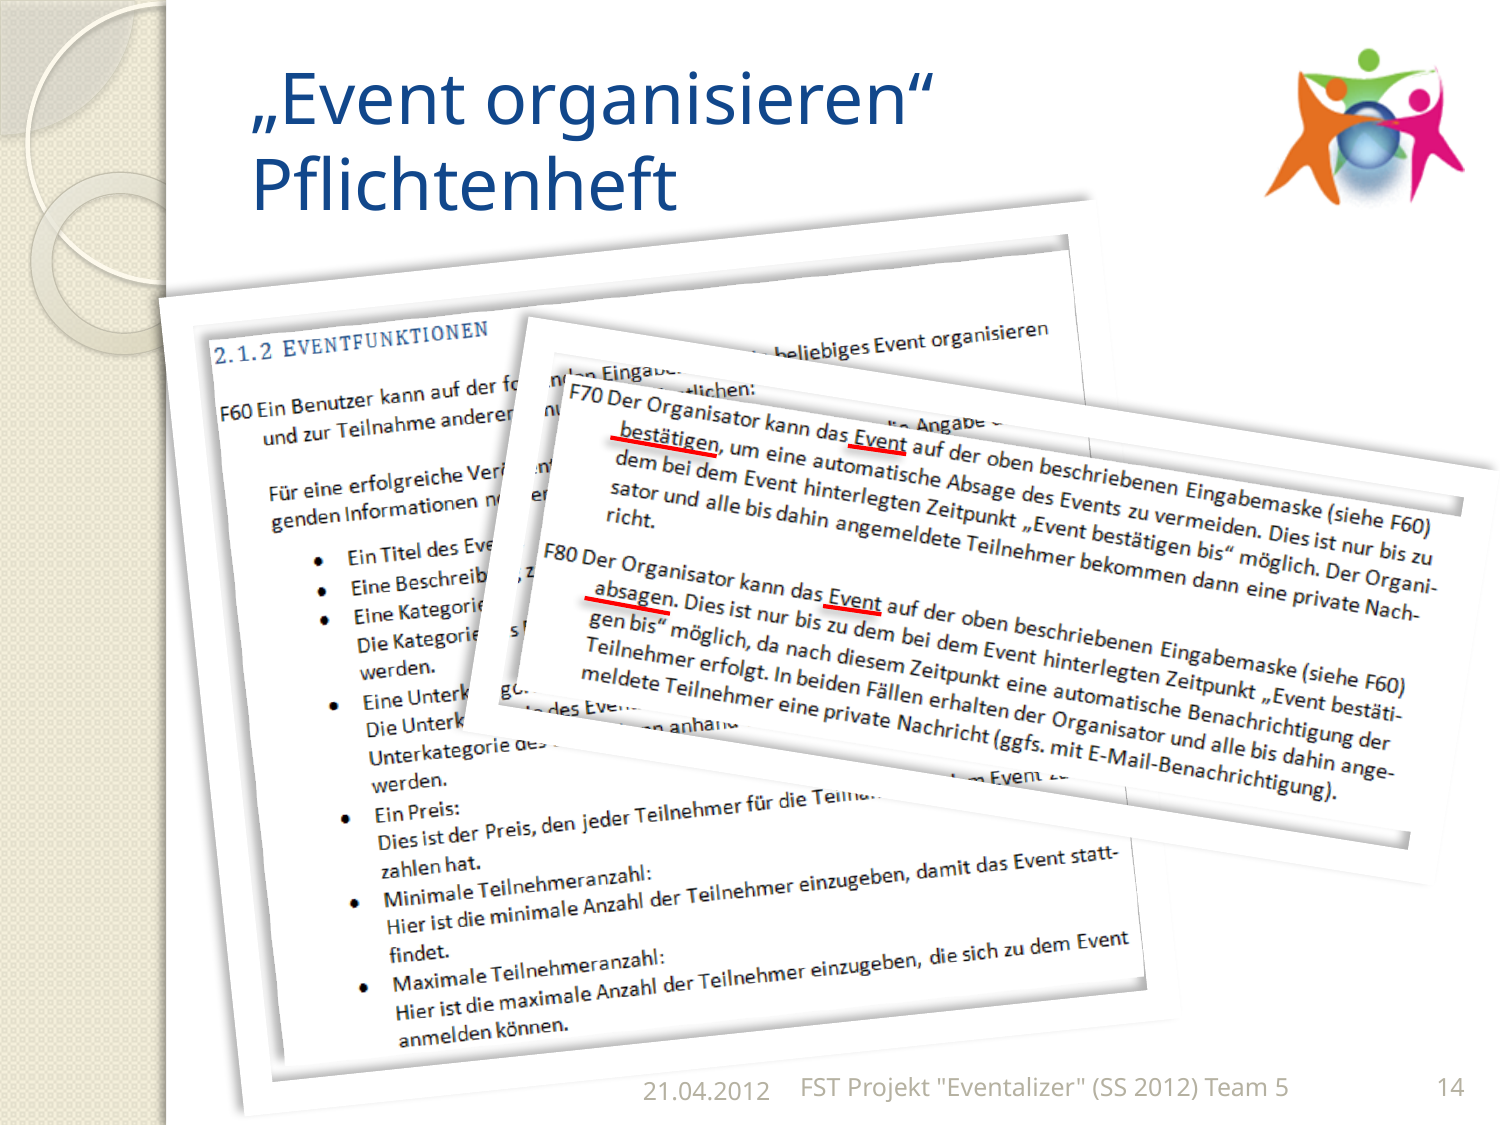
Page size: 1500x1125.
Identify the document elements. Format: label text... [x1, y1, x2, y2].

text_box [822, 605, 882, 615]
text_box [610, 437, 717, 457]
slide_number 14 [1413, 1034, 1488, 1113]
footer FST Projekt "Eventalizer" (SS 2012) Team 5 [785, 1034, 1413, 1113]
title „Event organisieren“ Pflichtenheft [235, 45, 1466, 233]
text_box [847, 445, 907, 455]
picture [209, 250, 1460, 1066]
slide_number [435, 1061, 785, 1113]
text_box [584, 597, 671, 614]
